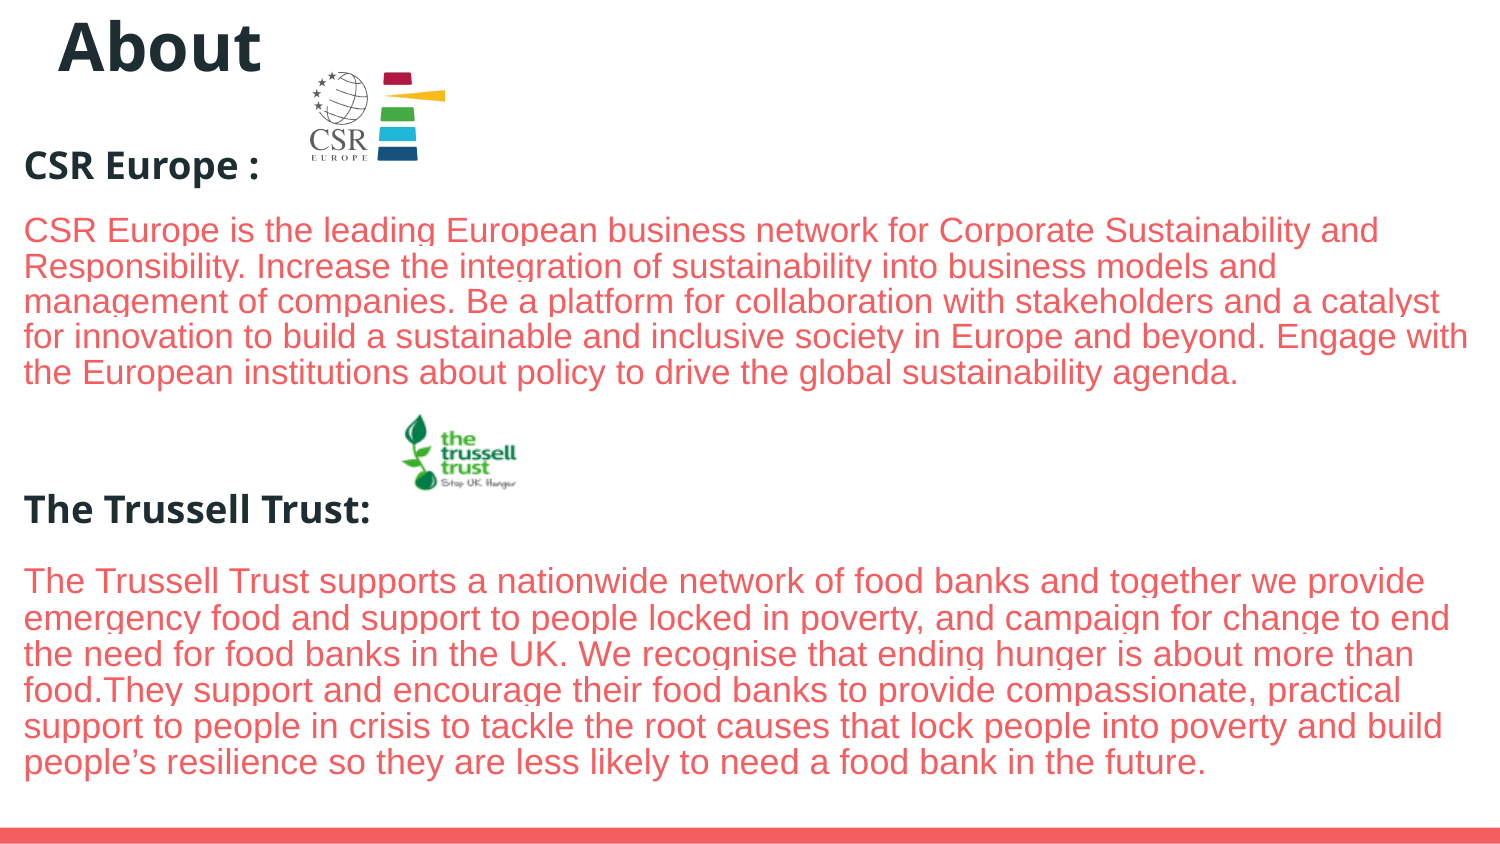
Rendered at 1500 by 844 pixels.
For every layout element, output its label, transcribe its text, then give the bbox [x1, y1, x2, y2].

picture [386, 398, 532, 510]
title About [0, 0, 861, 94]
picture [310, 71, 446, 161]
list CSR Europe : CSR Europe is the leading European business network for Corporate Sustainability and Responsibility. Increase the integration of sustainability into business models and management of companies. Be a platform for collaboration with stakeholders and a catalyst for innovation to build a sustainable and inclusive society in Europe and beyond. Engage with the European institutions about policy to drive the global sustainability agenda. The Trussell Trust: The Trussell Trust supports a nationwide network of food banks and together we provide emergency food and support to people locked in poverty, and campaign for change to end the need for food banks in the UK. We recognise that ending hunger is about more than food.They support and encourage their food banks to provide compassionate, practical support to people in crisis to tackle the root causes that lock people into poverty and build people’s resilience so they are less likely to need a food bank in the future. [18, 83, 1482, 810]
